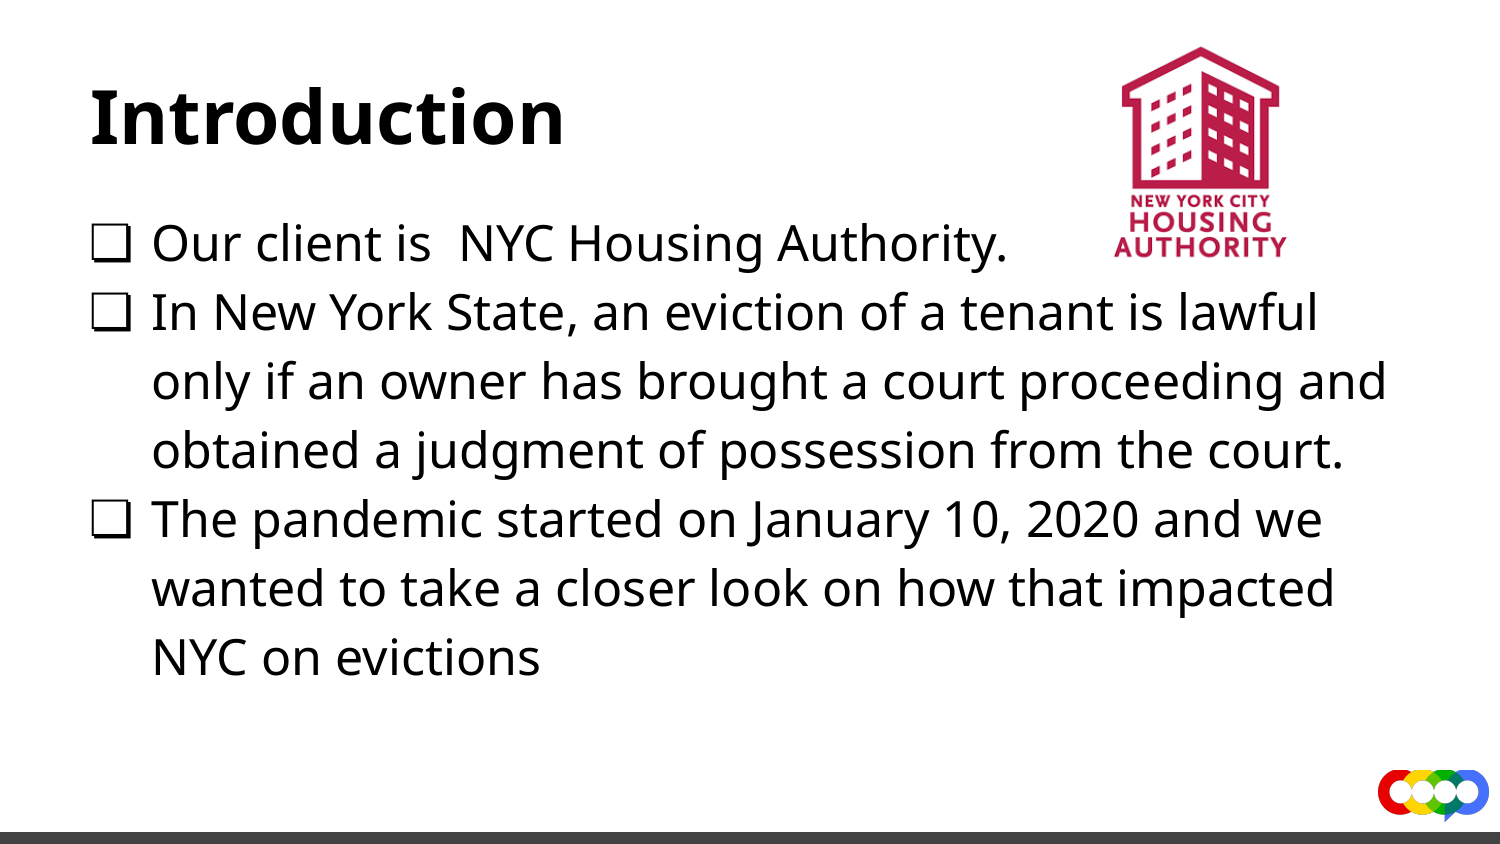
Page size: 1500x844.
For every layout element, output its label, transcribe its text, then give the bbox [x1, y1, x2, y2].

title Introduction [75, 33, 1425, 175]
picture [1378, 770, 1489, 822]
picture [1084, 36, 1316, 269]
list Our client is NYC Housing Authority. In New York State, an eviction of a tenant is lawful only if an owner has brought a court proceeding and obtained a judgment of possession from the court. The pandemic started on January 10, 2020 and we wanted to take a closer look on how that impacted NYC on evictions [61, 187, 1412, 799]
